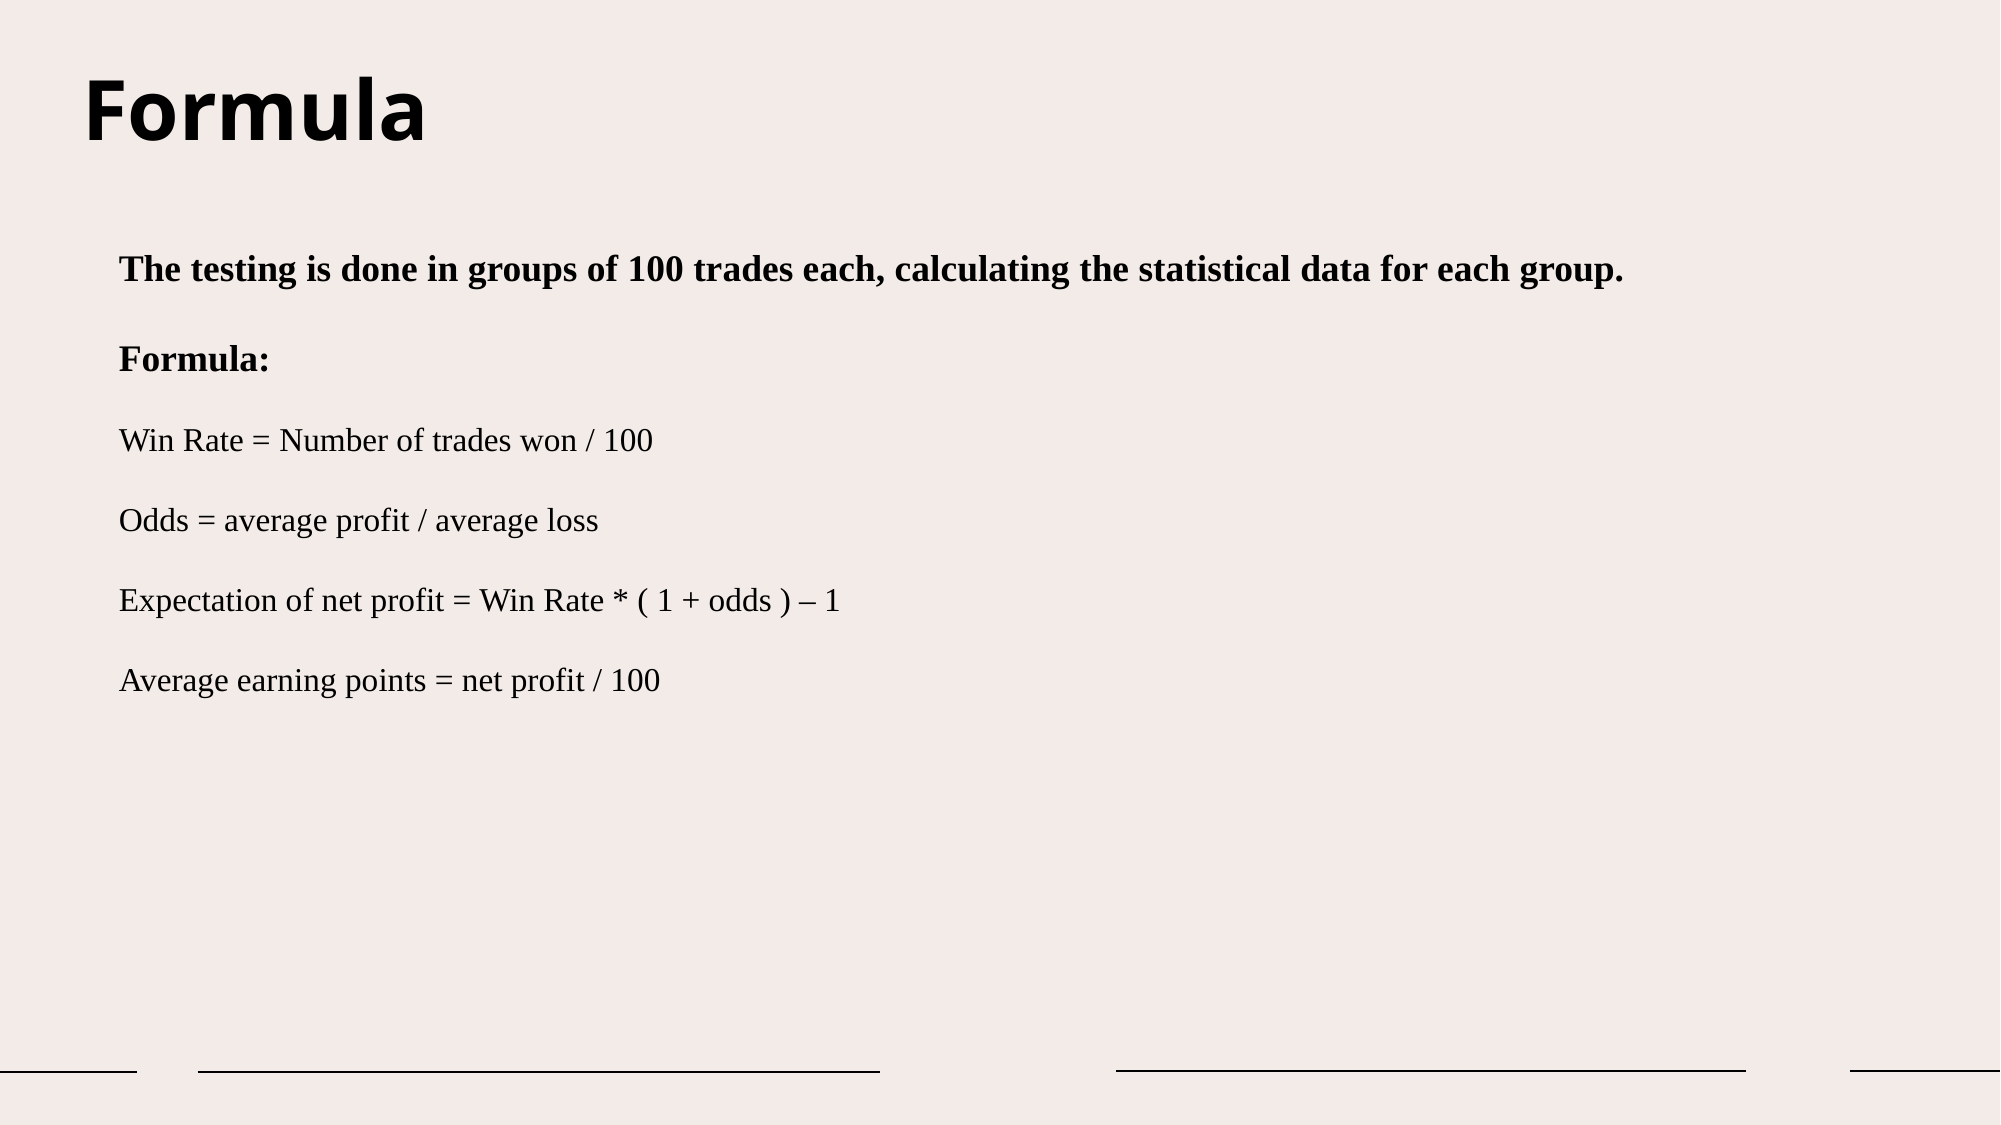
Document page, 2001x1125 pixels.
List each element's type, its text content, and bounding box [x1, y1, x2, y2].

text_box The testing is done in groups of 100 trades each, calculating the statistical data for each group. Formula: Win Rate = Number of trades won / 100 Odds = average profit / average loss Expectation of net profit = Win Rate * ( 1 + odds ) – 1 Average earning points = net profit / 100 [104, 191, 1949, 706]
title Formula [67, 49, 1693, 216]
